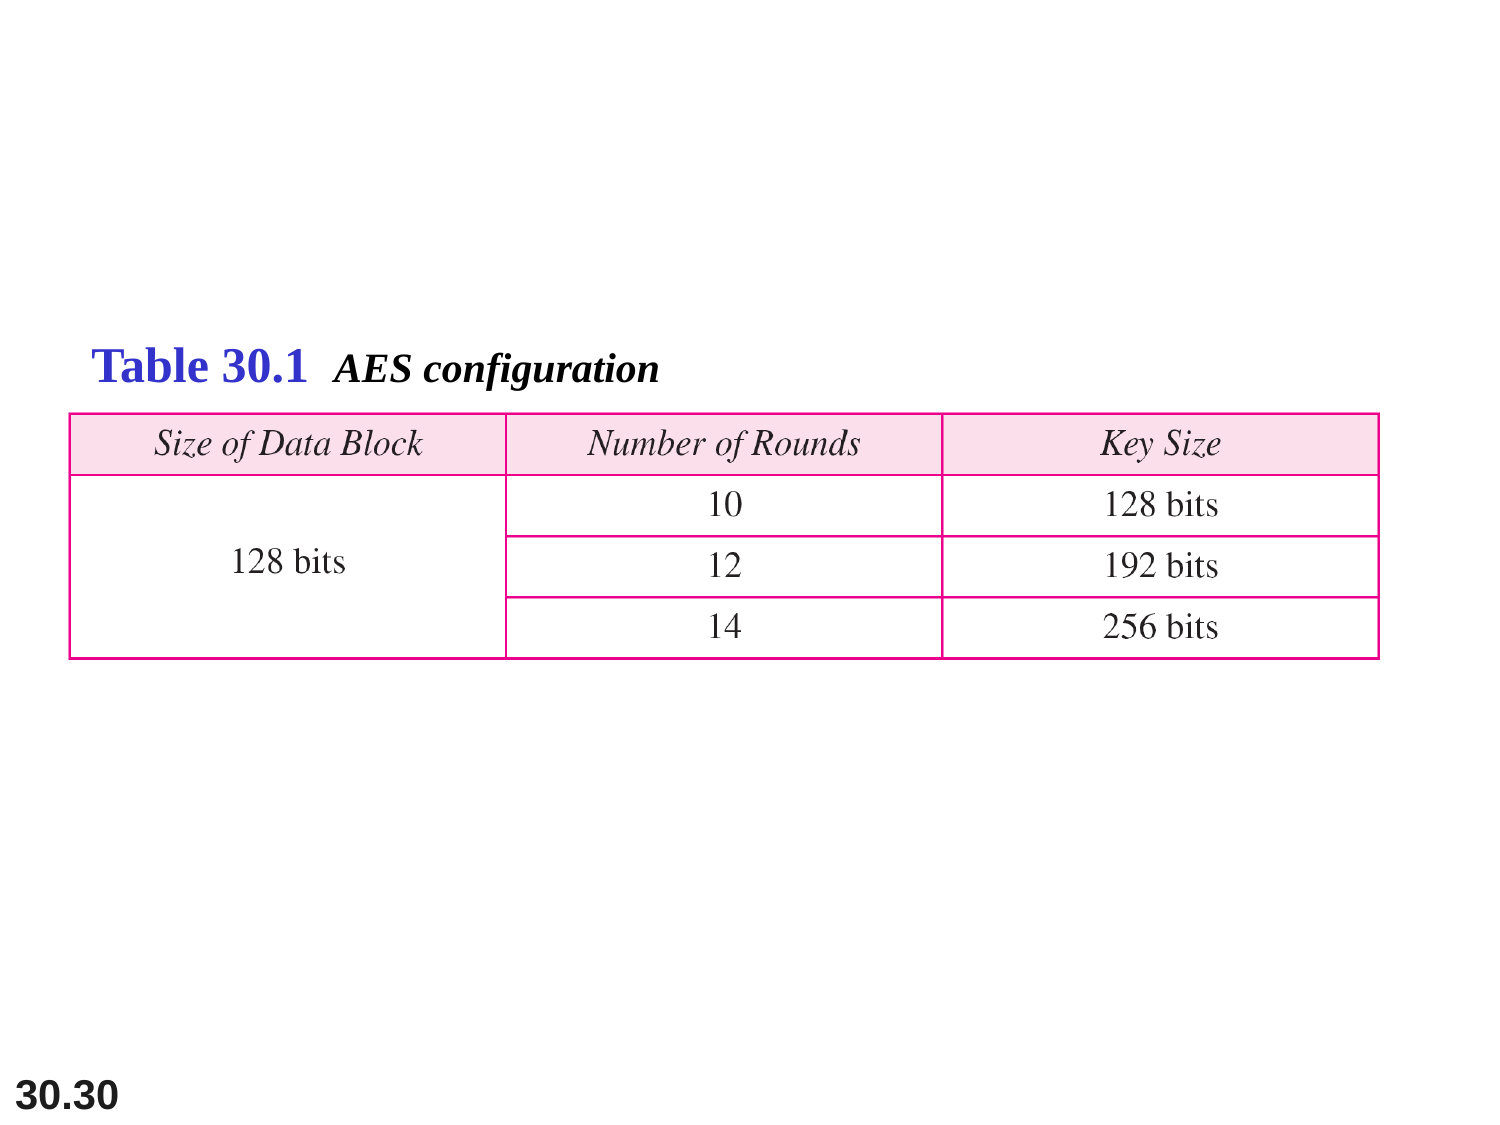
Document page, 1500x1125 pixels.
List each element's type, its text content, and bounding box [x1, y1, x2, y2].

text_box Table 30.1 AES configuration [76, 324, 676, 400]
picture [39, 400, 1438, 701]
slide_number 30.30 [0, 1050, 313, 1125]
